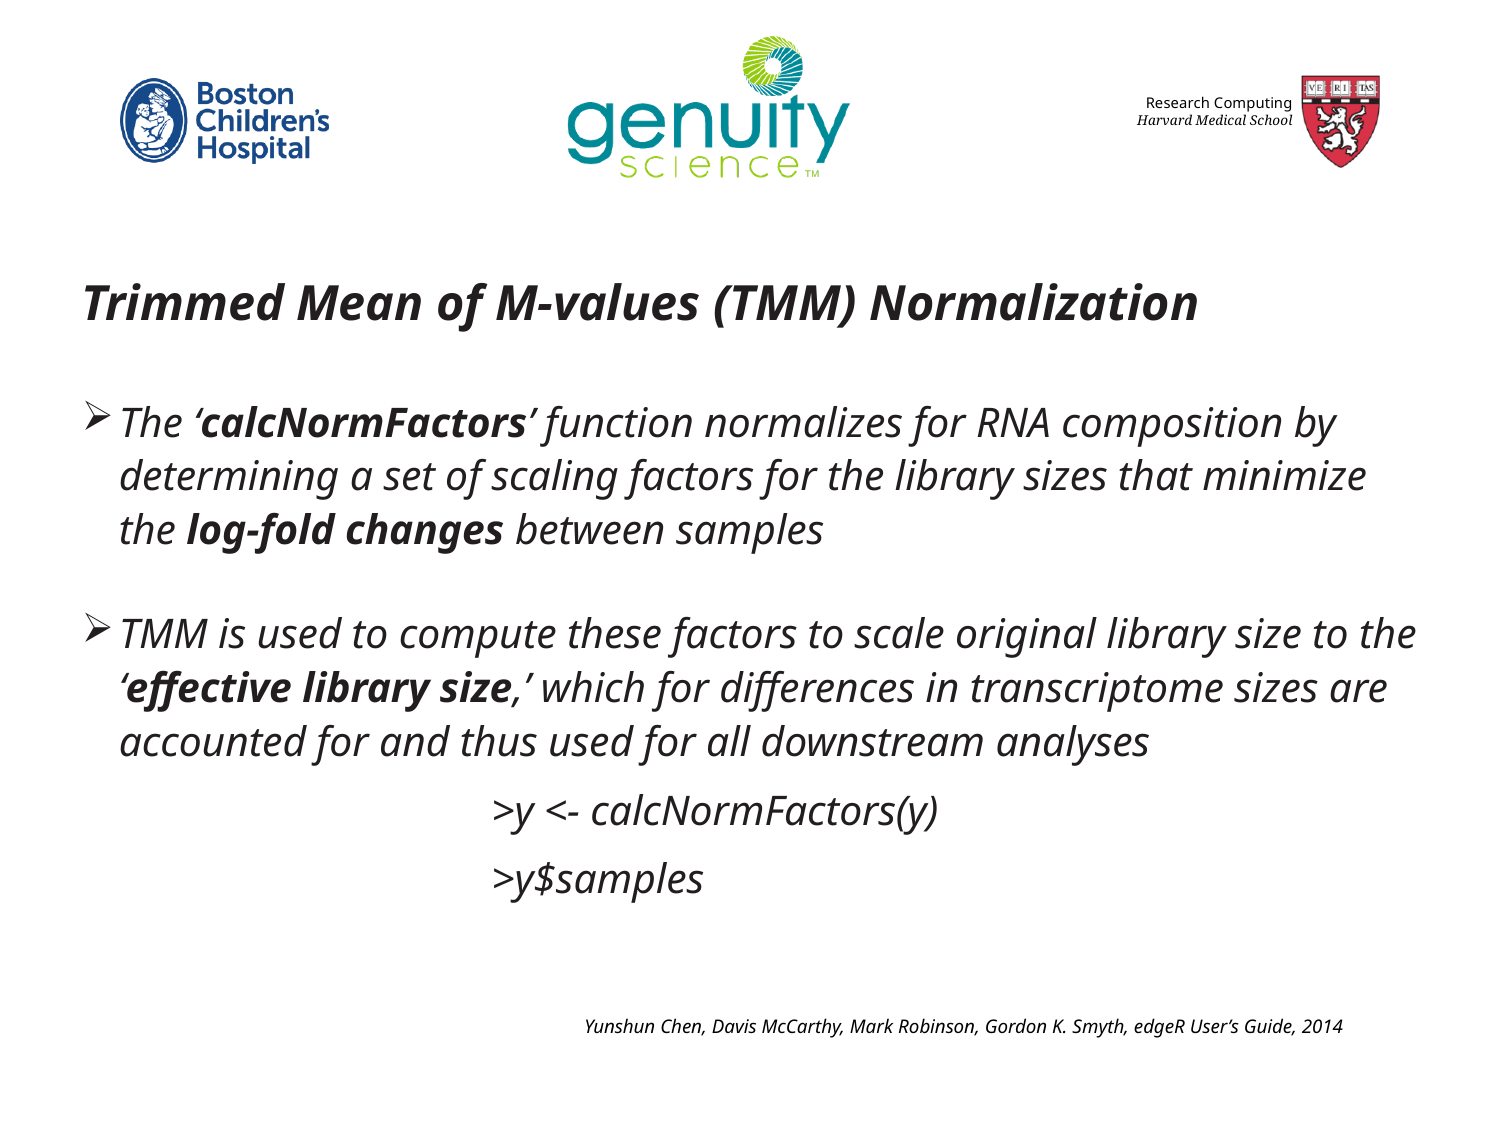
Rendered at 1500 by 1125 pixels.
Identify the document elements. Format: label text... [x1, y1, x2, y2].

text_box Trimmed Mean of M-values (TMM) Normalization The ‘calcNormFactors’ function normalizes for RNA composition by determining a set of scaling factors for the library sizes that minimize the log-fold changes between samples TMM is used to compute these factors to scale original library size to the ‘effective library size,’ which for differences in transcriptome sizes are accounted for and thus used for all downstream analyses >y <- calcNormFactors(y) >y$samples [67, 258, 1433, 980]
picture [1301, 75, 1380, 168]
picture [558, 32, 856, 190]
text_box Yunshun Chen, Davis McCarthy, Mark Robinson, Gordon K. Smyth, edgeR User’s Guide, 2014 [400, 1007, 1500, 1045]
picture [120, 78, 329, 164]
